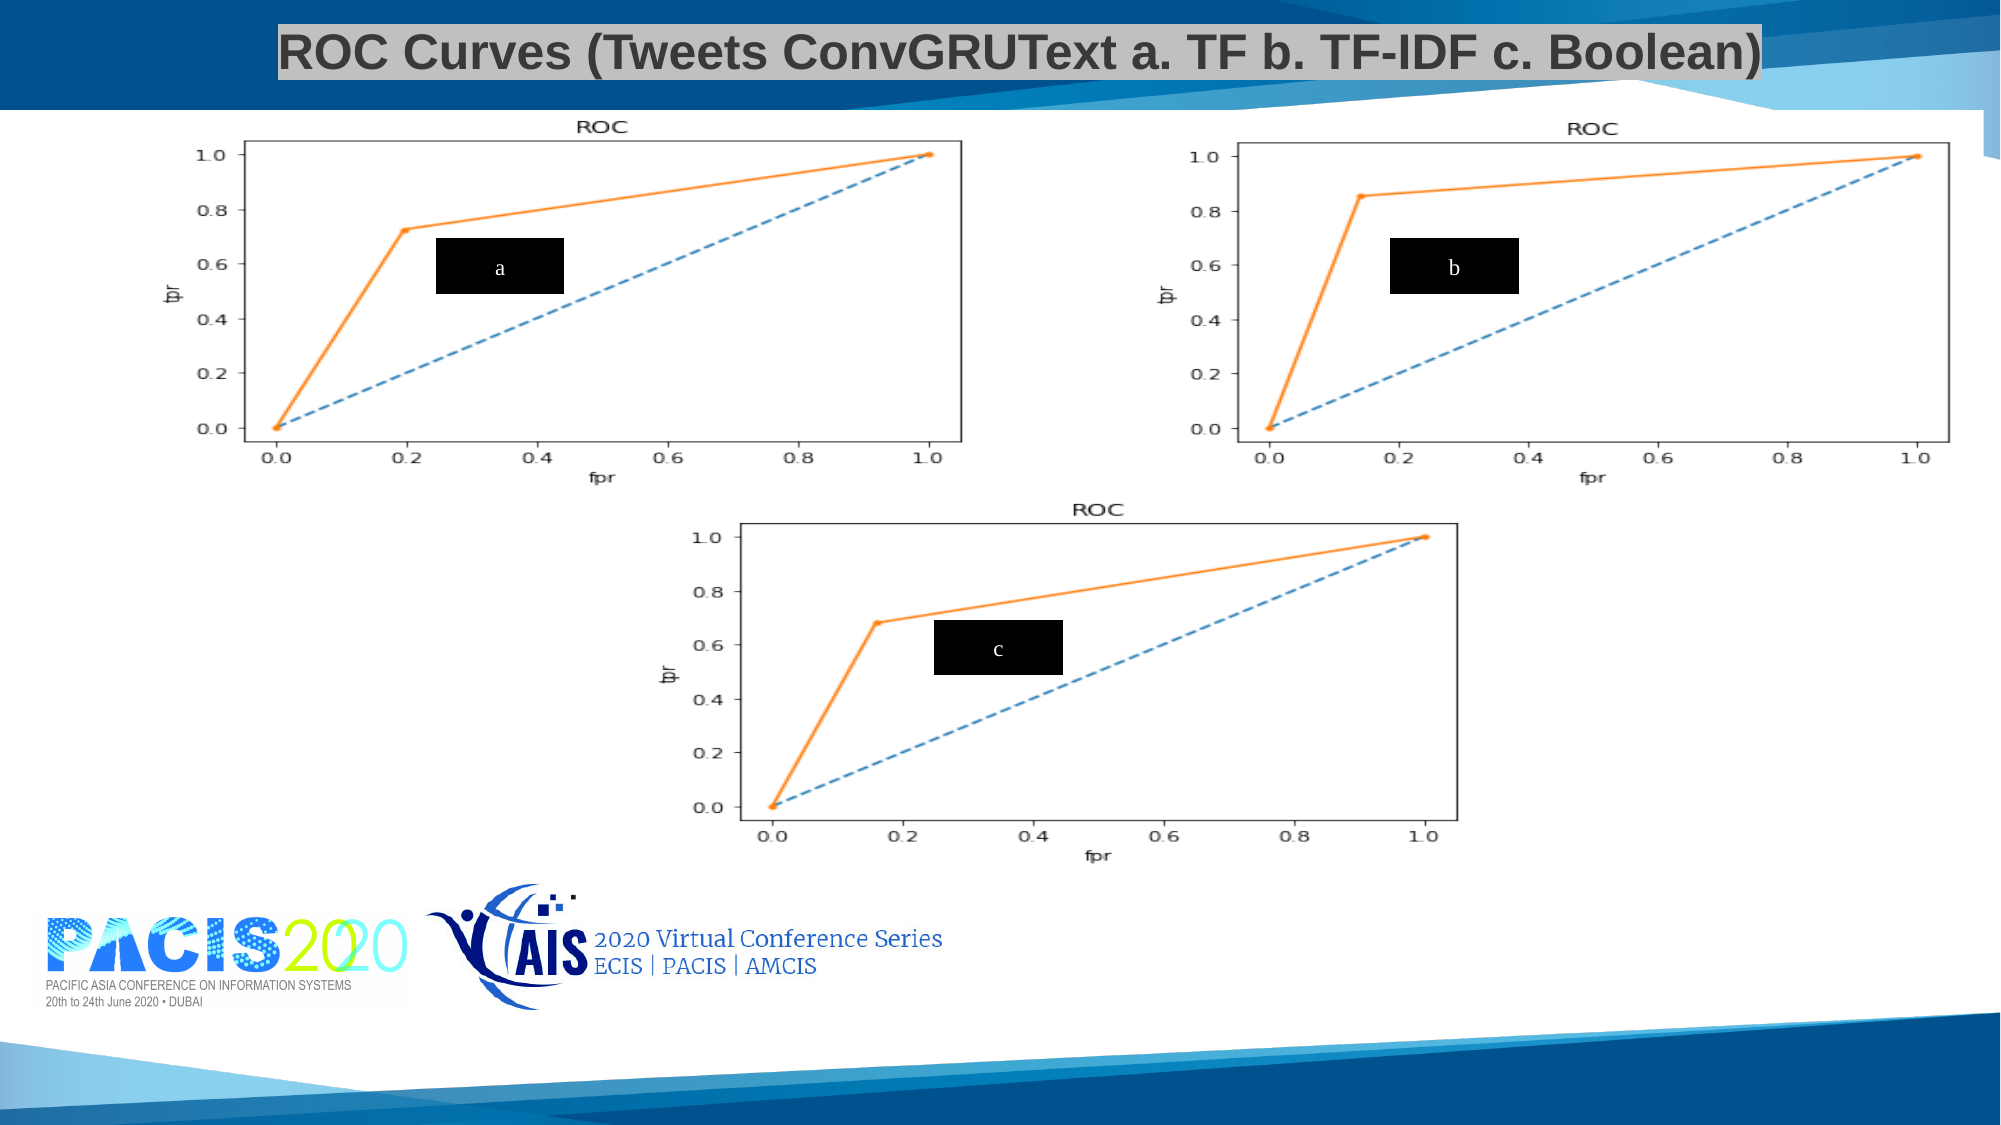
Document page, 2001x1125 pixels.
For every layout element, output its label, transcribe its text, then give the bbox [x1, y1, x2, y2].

title ROC Curves (Tweets ConvGRUText a. TF b. TF-IDF c. Boolean) [263, 0, 1832, 88]
picture [0, 0, 1022, 110]
picture [0, 880, 2001, 1125]
picture [1020, 0, 2001, 207]
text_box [0, 110, 1984, 874]
